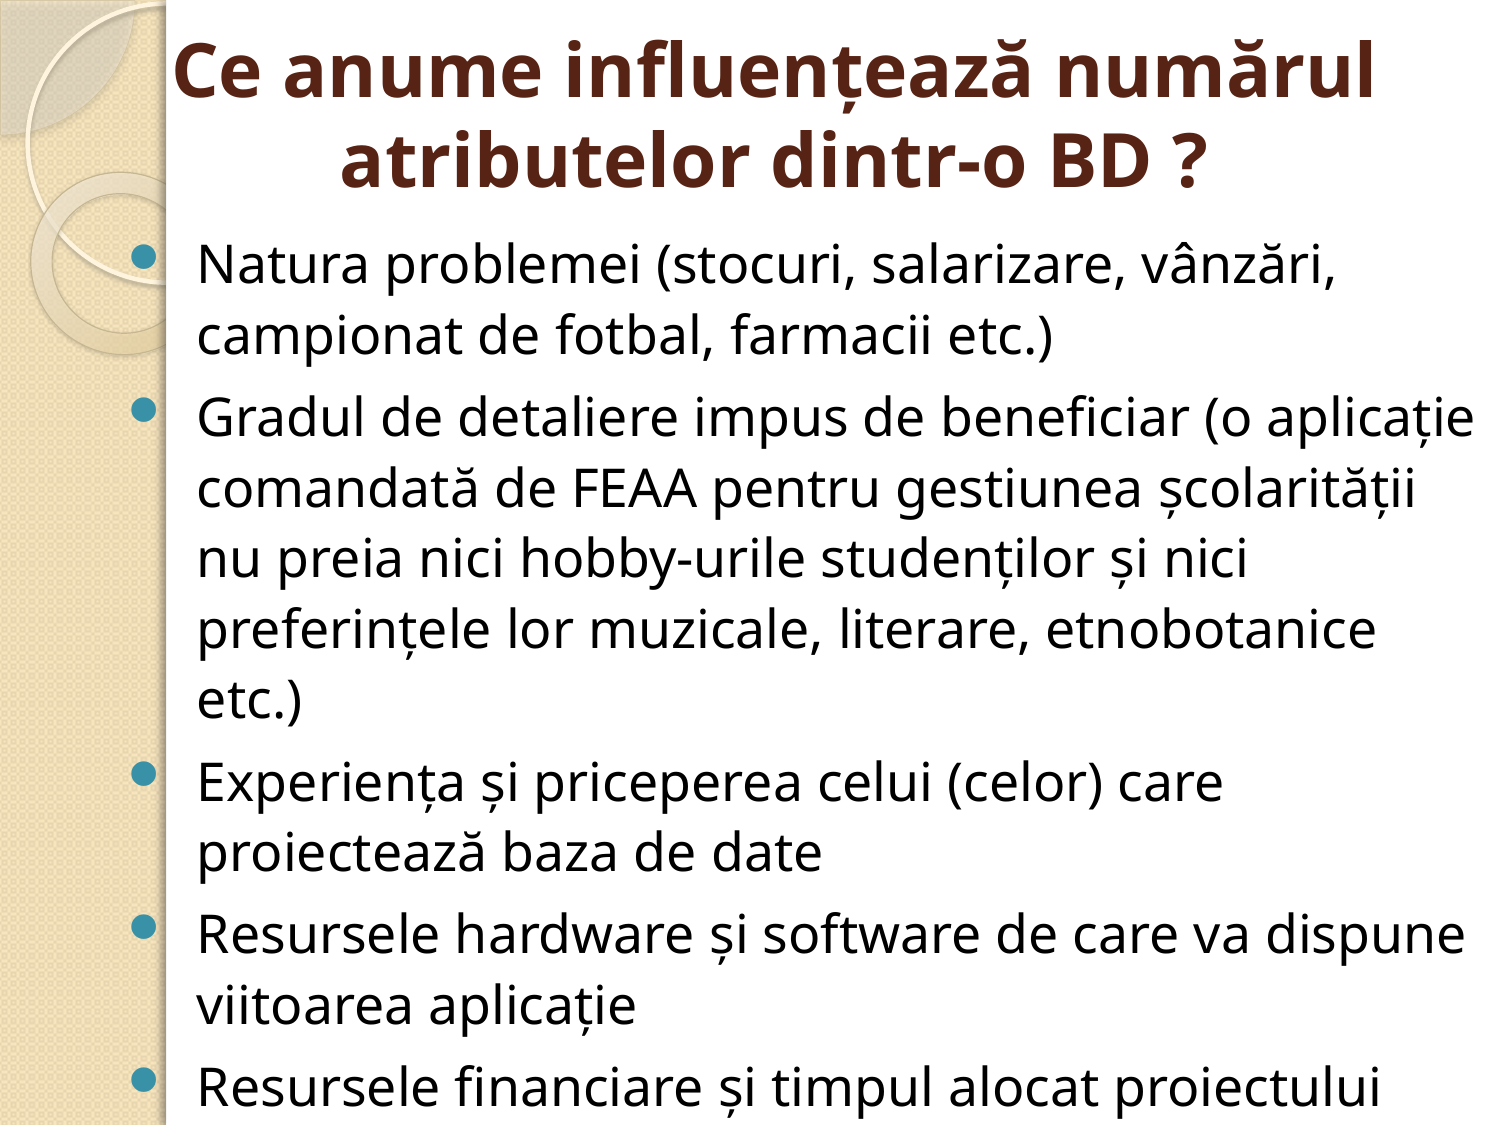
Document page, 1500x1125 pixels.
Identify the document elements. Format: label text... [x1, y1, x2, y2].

list Natura problemei (stocuri, salarizare, vânzări, campionat de fotbal, farmacii etc.) Gradul de detaliere impus de beneficiar (o aplicaţie comandată de FEAA pentru gestiunea şcolarităţii nu preia nici hobby-urile studenţilor şi nici preferinţele lor muzicale, literare, etnobotanice etc.) Experienţa şi priceperea celui (celor) care proiectează baza de date Resursele hardware şi software de care va dispune viitoarea aplicaţie Resursele financiare şi timpul alocat proiectului [100, 216, 1500, 1125]
title Ce anume influenţează numărul atributelor dintr-o BD ? [83, 5, 1466, 221]
